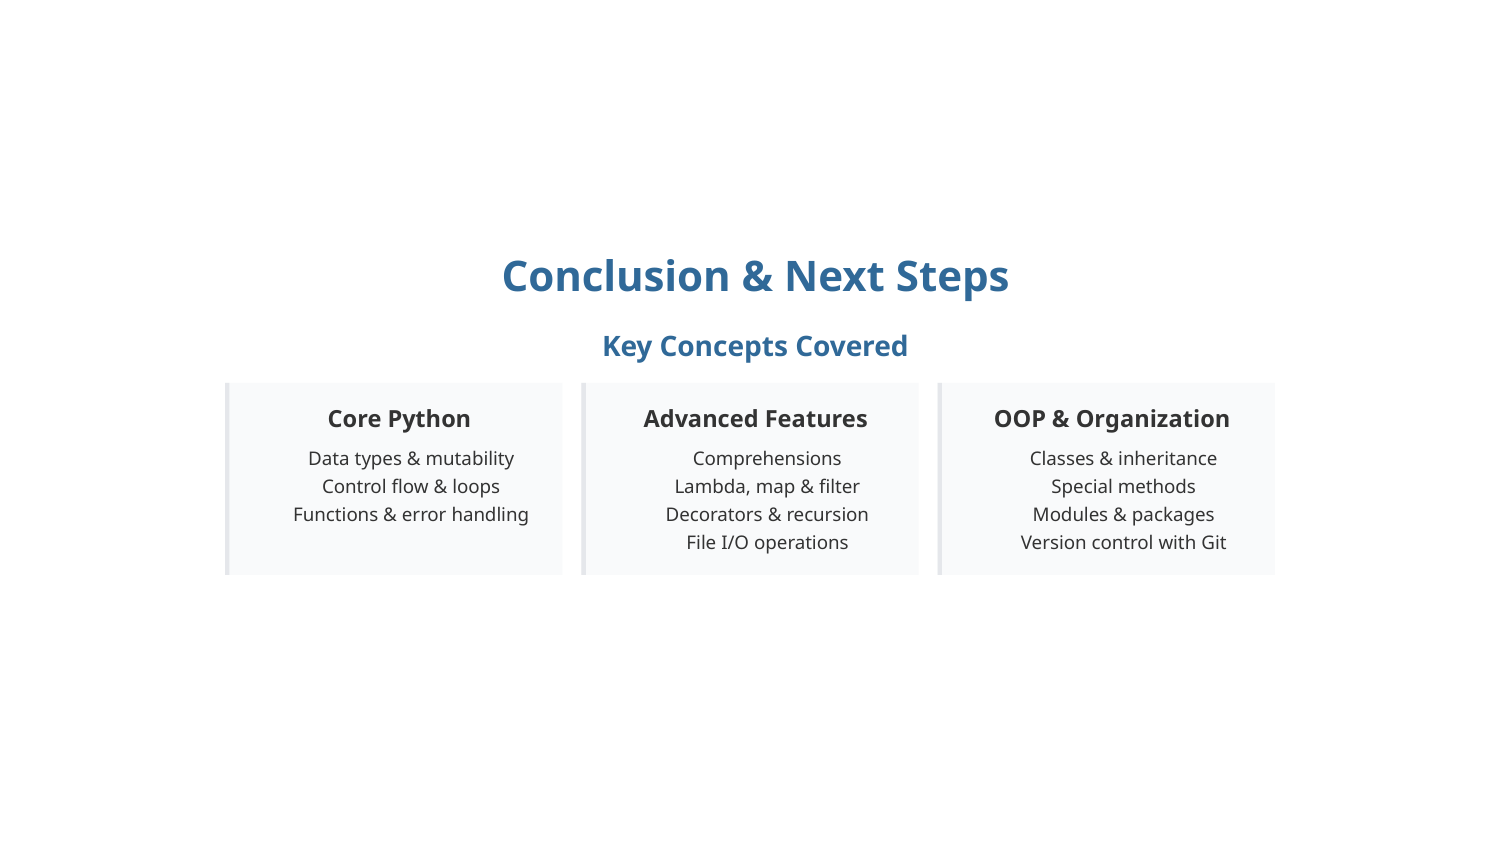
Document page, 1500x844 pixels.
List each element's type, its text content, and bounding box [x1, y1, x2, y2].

text_box Advanced Features [643, 403, 868, 432]
text_box [225, 382, 230, 575]
text_box File I/O operations [686, 530, 849, 554]
text_box [937, 382, 942, 575]
text_box Lambda, map & filter [674, 474, 861, 498]
text_box Decorators & recursion [665, 502, 870, 526]
text_box Modules & packages [1032, 502, 1215, 526]
text_box Conclusion & Next Steps [501, 249, 1010, 301]
text_box Comprehensions [693, 446, 842, 469]
text_box Key Concepts Covered [602, 328, 910, 363]
text_box Special methods [1051, 474, 1196, 498]
text_box Functions & error handling [293, 502, 530, 526]
text_box [230, 382, 563, 575]
text_box Control flow & loops [322, 474, 501, 498]
text_box [581, 382, 586, 575]
text_box Core Python [327, 403, 472, 432]
text_box Classes & inheritance [1029, 446, 1218, 469]
text_box [586, 382, 919, 575]
text_box [942, 382, 1275, 575]
text_box Version control with Git [1020, 530, 1227, 554]
text_box OOP & Organization [993, 403, 1231, 432]
text_box Data types & mutability [308, 446, 515, 469]
